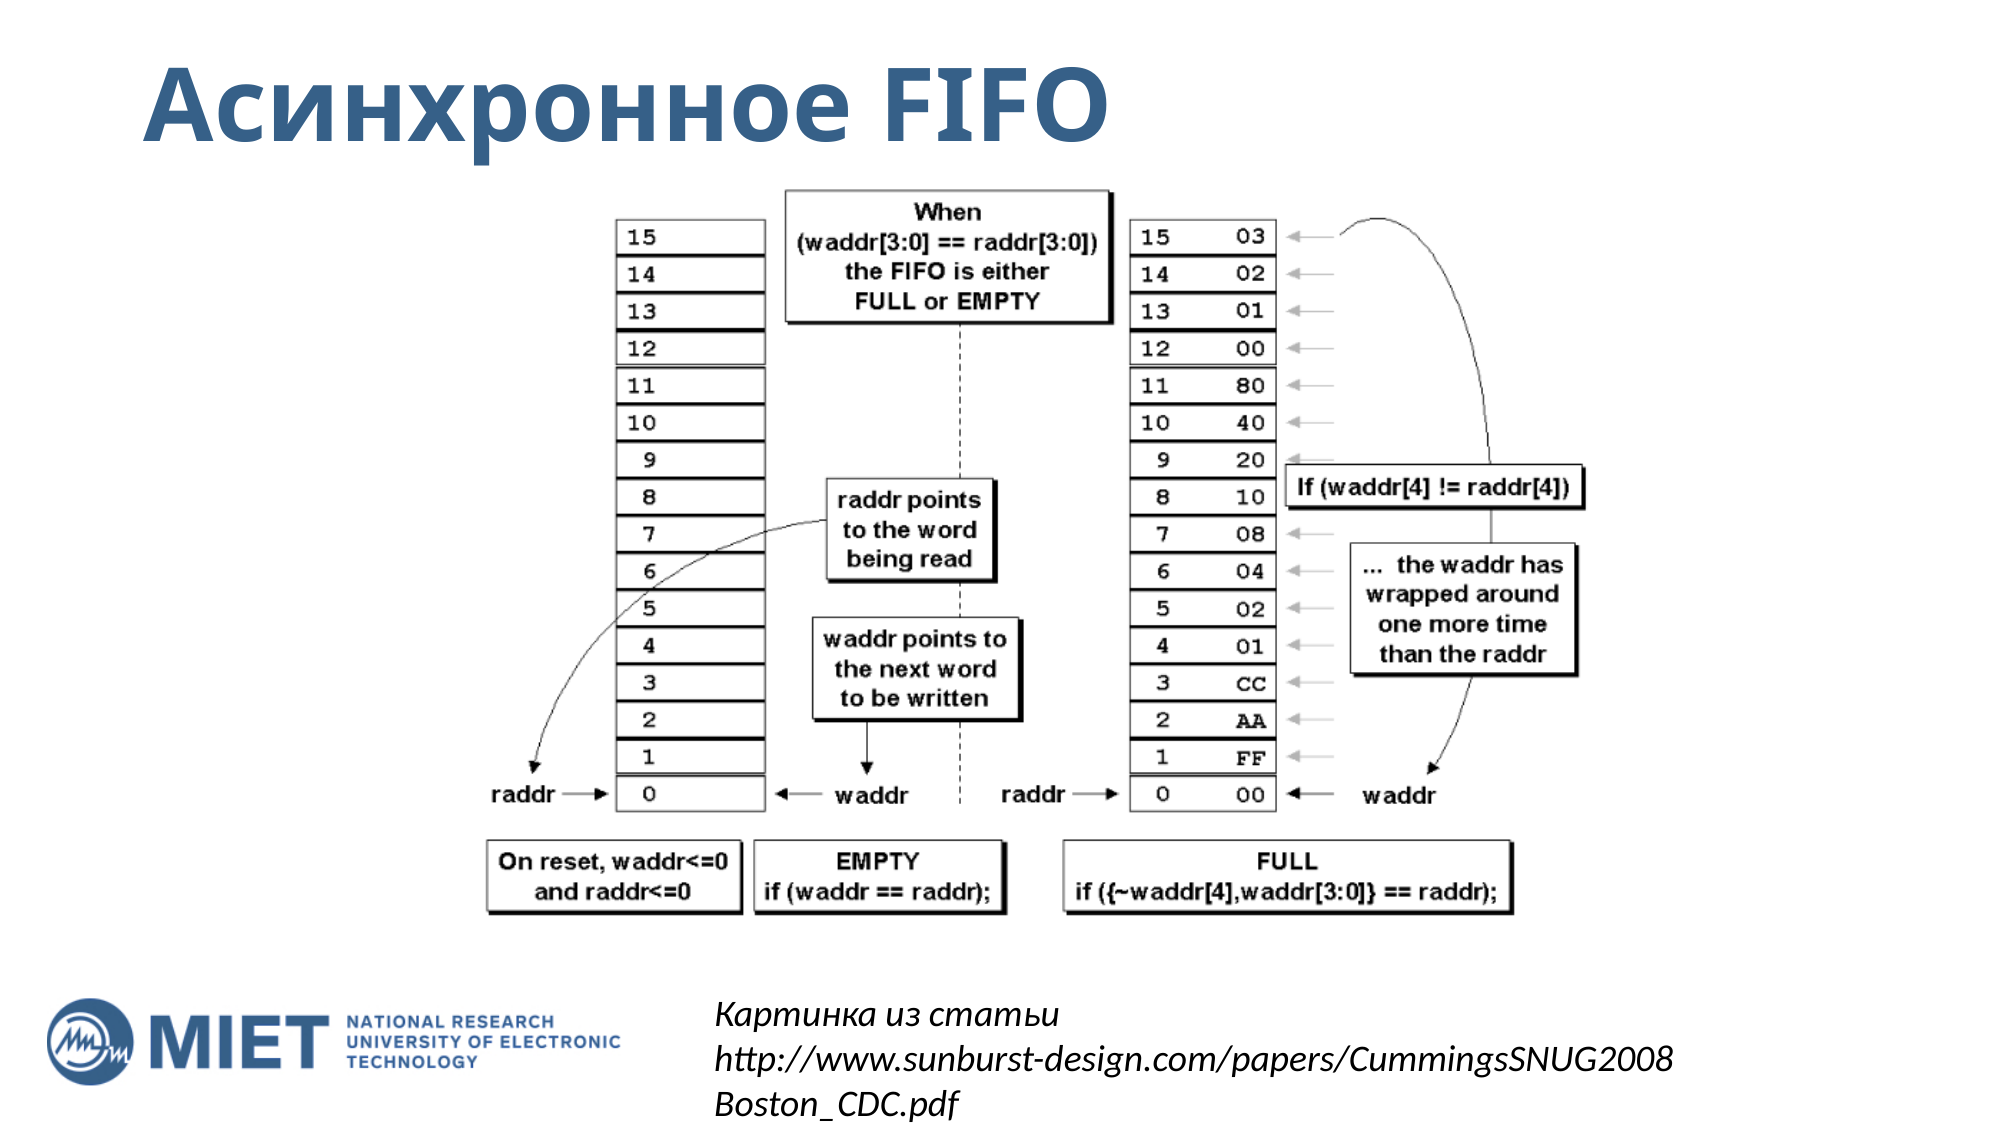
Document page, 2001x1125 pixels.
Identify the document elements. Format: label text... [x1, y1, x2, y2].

picture [406, 171, 1626, 954]
text_box Картинка из статьи http://www.sunburst-design.com/papers/CummingsSNUG2008Boston_CDC.pdf [699, 981, 1700, 1125]
picture [47, 996, 624, 1088]
title Асинхронное FIFO [128, 0, 1854, 218]
